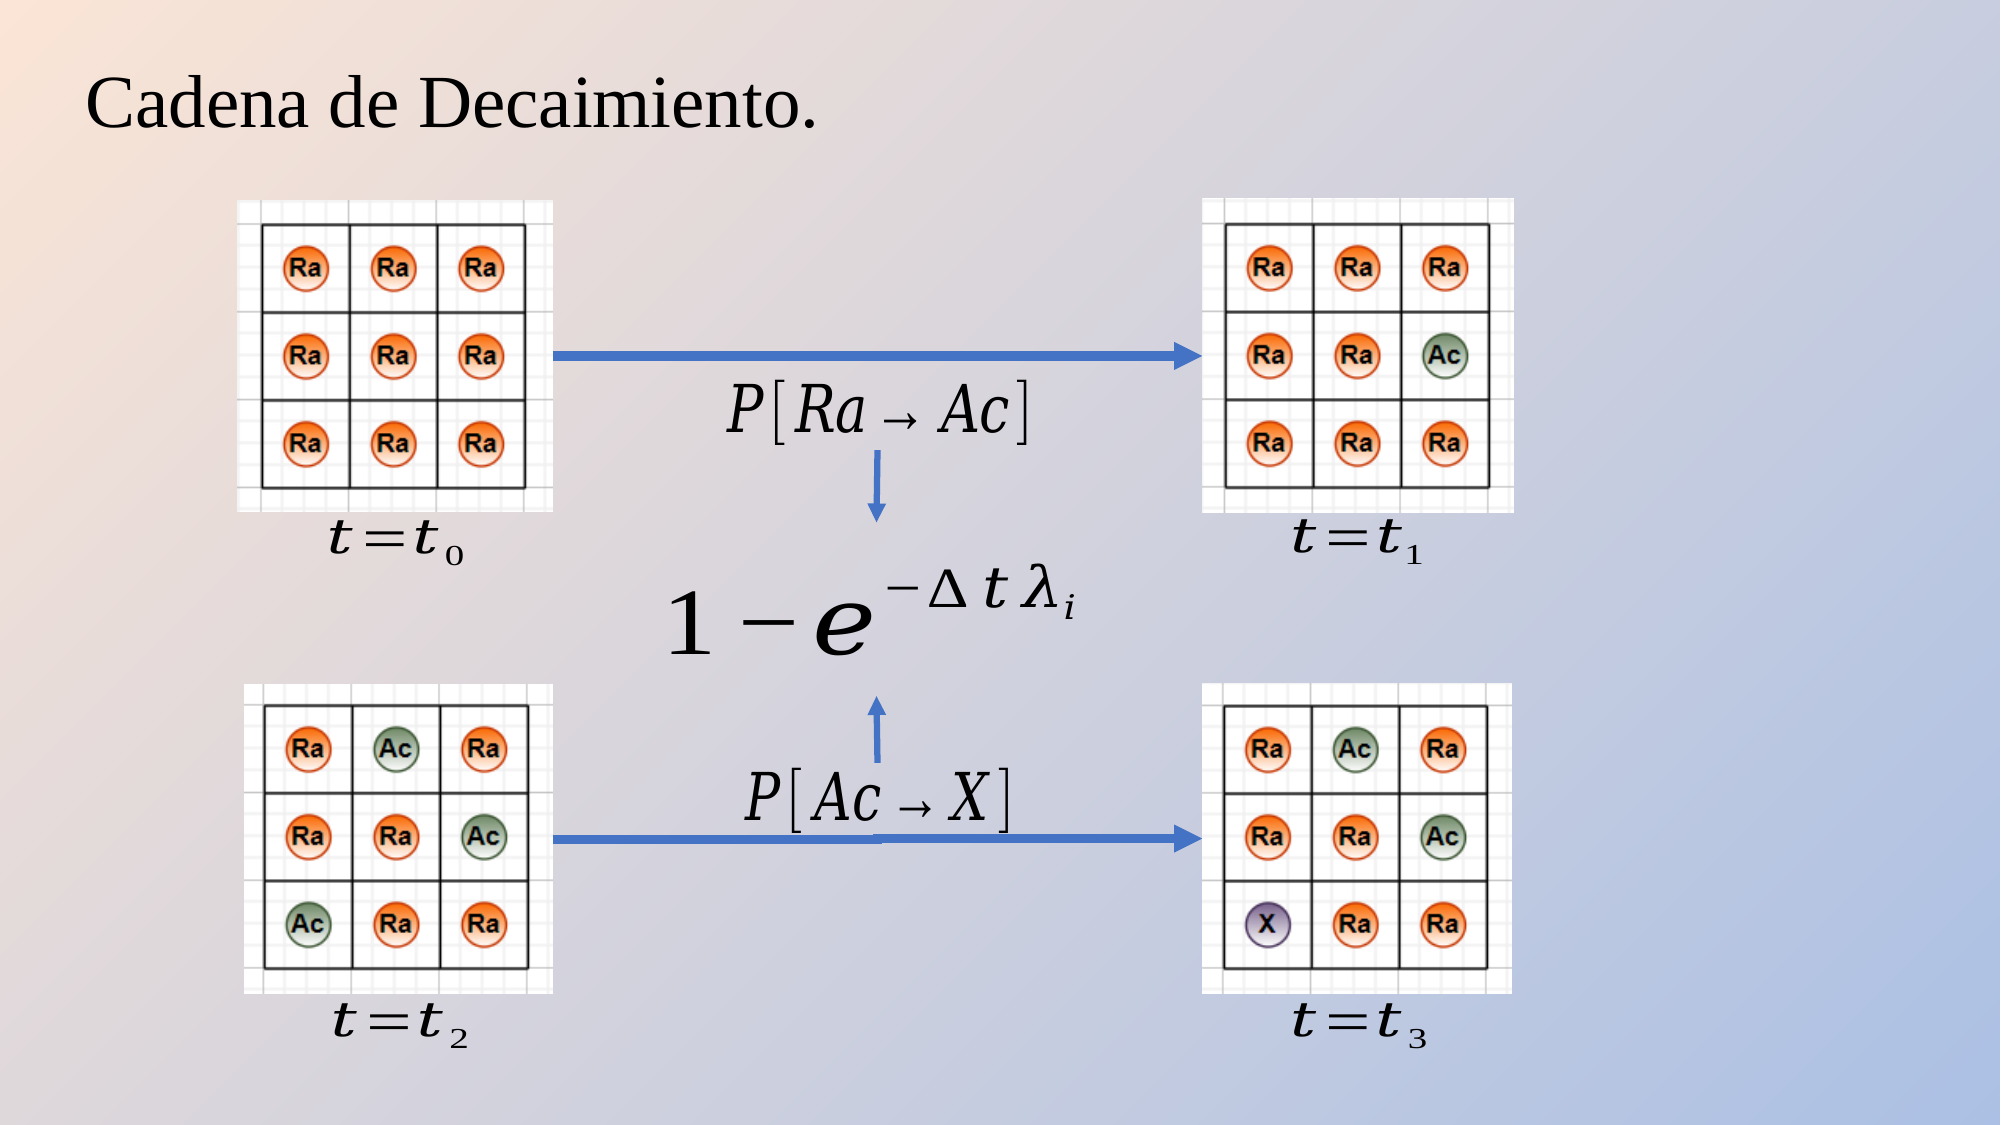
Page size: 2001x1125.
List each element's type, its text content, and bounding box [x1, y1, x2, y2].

text_box Cadena de Decaimiento. [70, 45, 836, 150]
picture [244, 684, 553, 995]
picture [237, 200, 553, 512]
picture [1202, 683, 1512, 995]
picture [1202, 198, 1514, 513]
